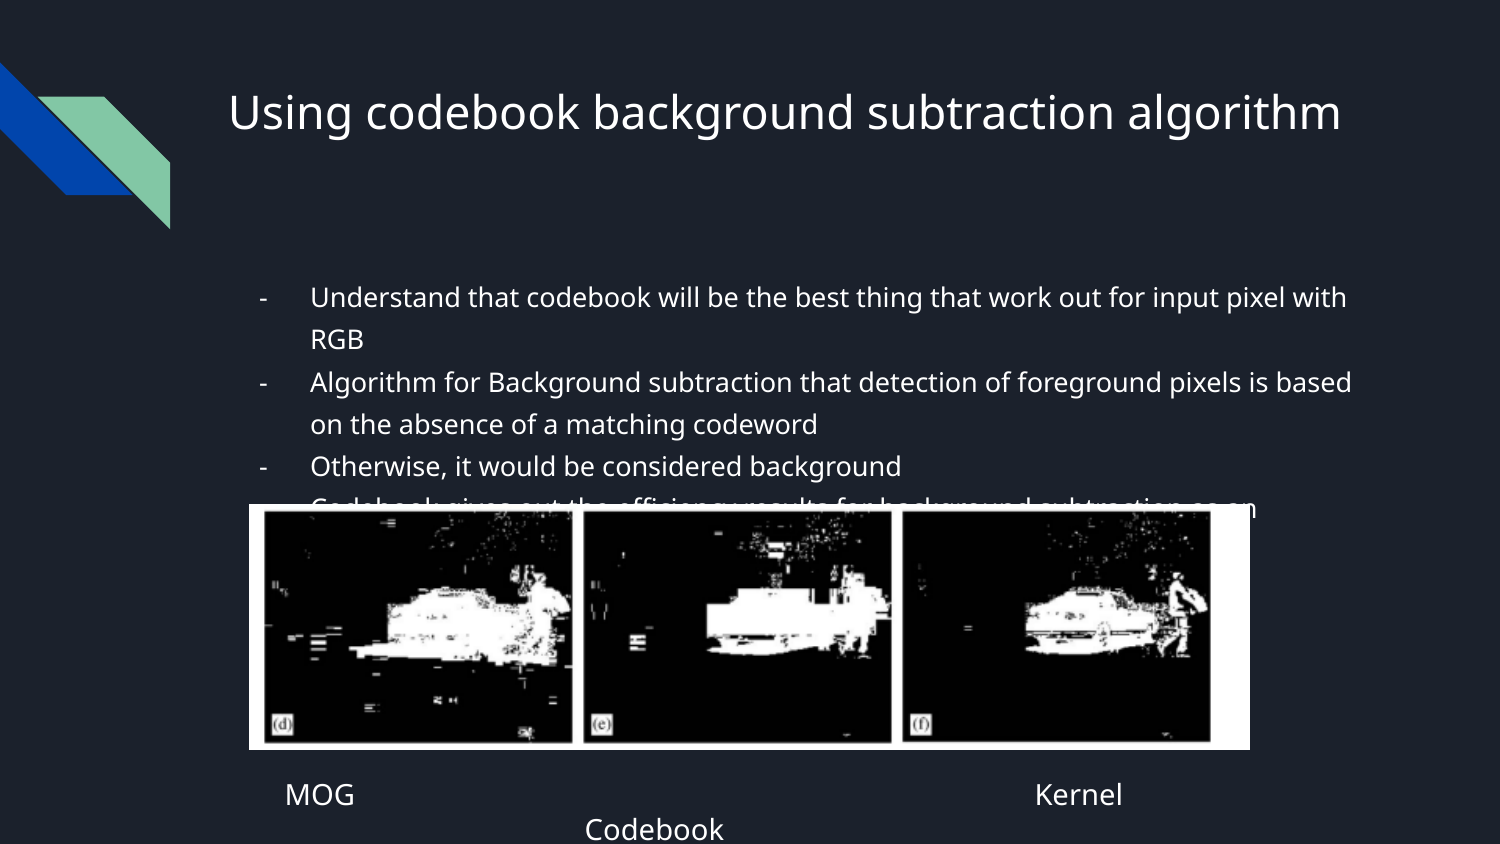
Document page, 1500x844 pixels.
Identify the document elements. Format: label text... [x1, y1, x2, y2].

title Using codebook background subtraction algorithm [212, 64, 1368, 215]
list Understand that codebook will be the best thing that work out for input pixel with RGB Algorithm for Background subtraction that detection of foreground pixels is based on the absence of a matching codeword Otherwise, it would be considered background Codebook gives out the efficiency results for background subtraction as an example below in the article [220, 258, 1375, 736]
text_box MOG Kernel Codebook [269, 761, 1264, 844]
picture [249, 504, 1251, 750]
